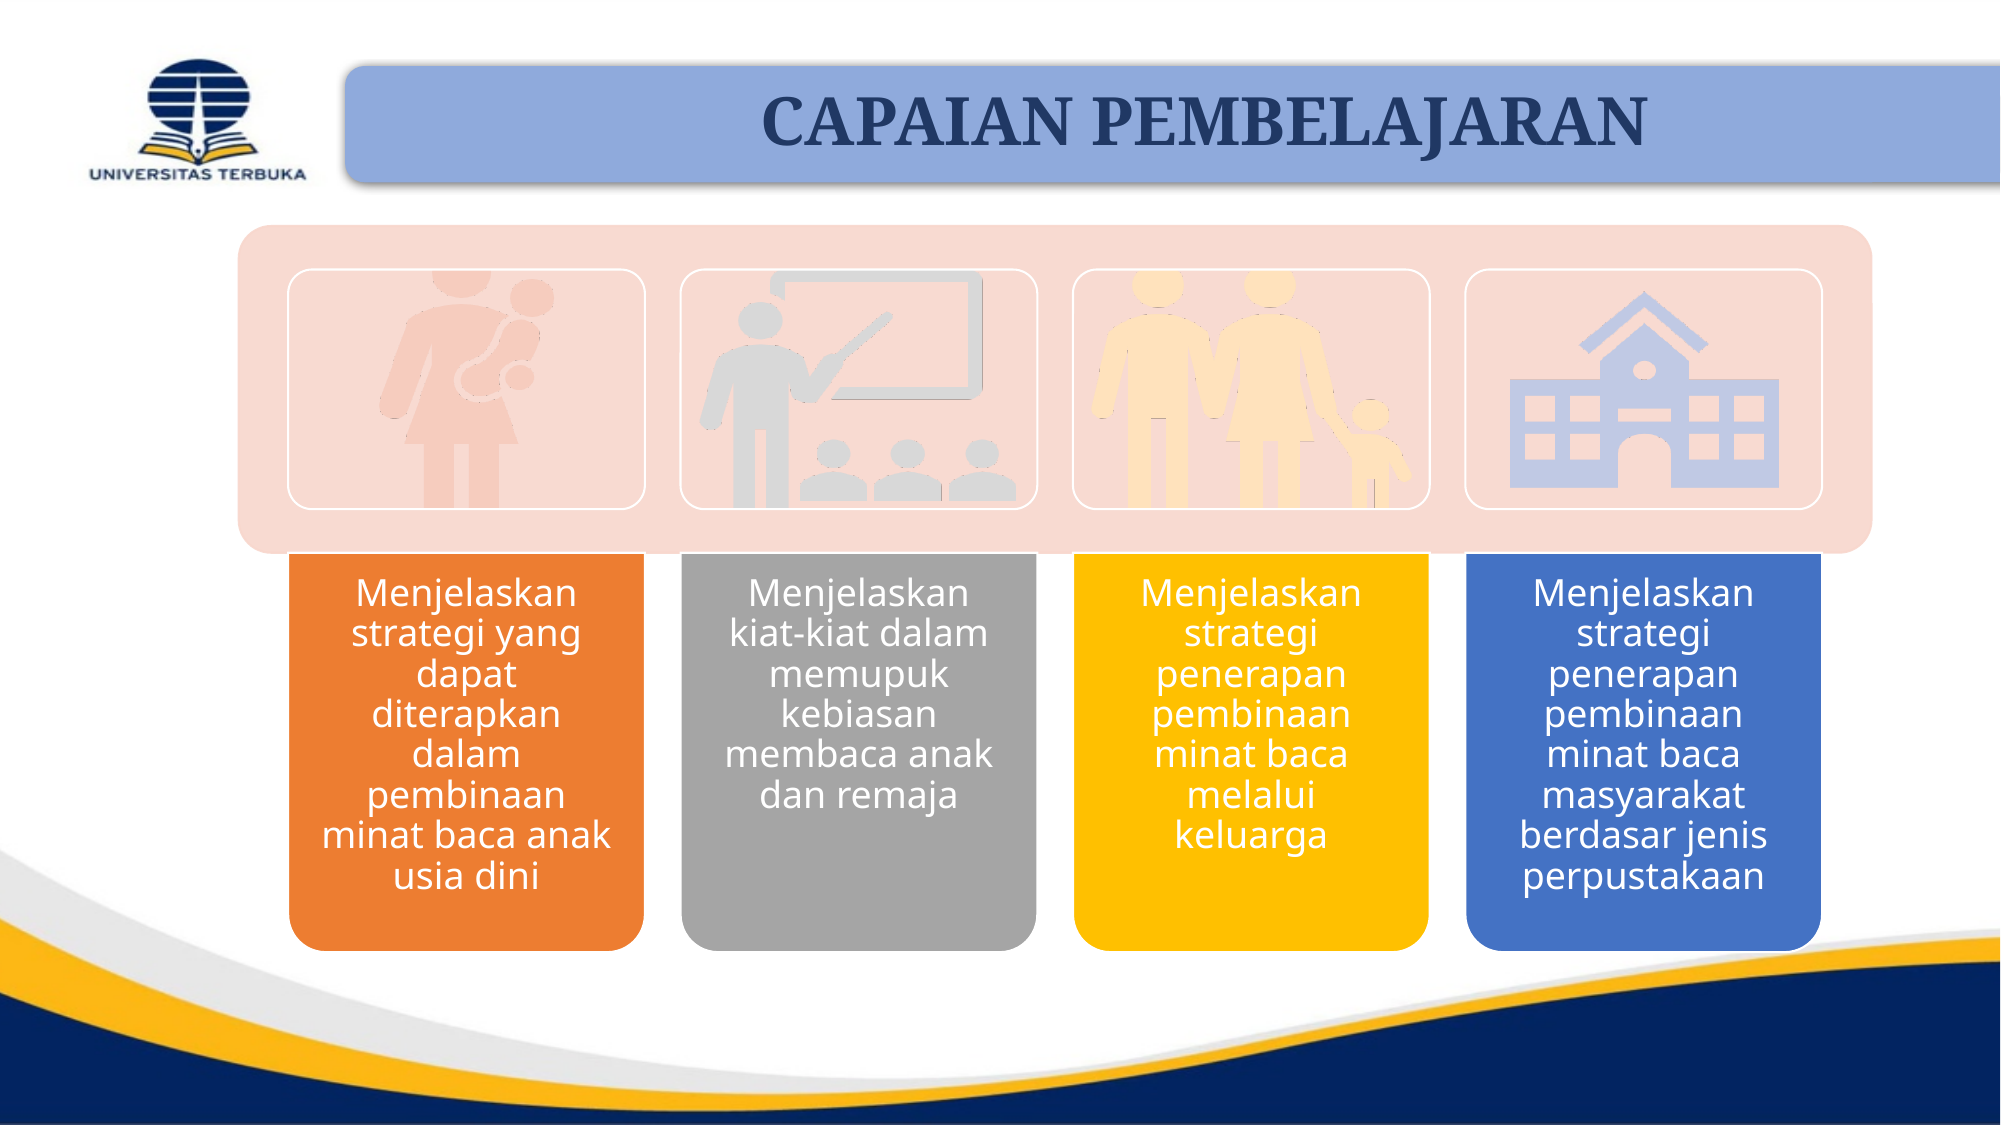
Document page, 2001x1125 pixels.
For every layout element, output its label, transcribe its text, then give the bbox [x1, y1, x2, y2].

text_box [238, 225, 1872, 953]
picture [0, 0, 2001, 1125]
text_box CAPAIAN PEMBELAJARAN [345, 66, 2000, 183]
